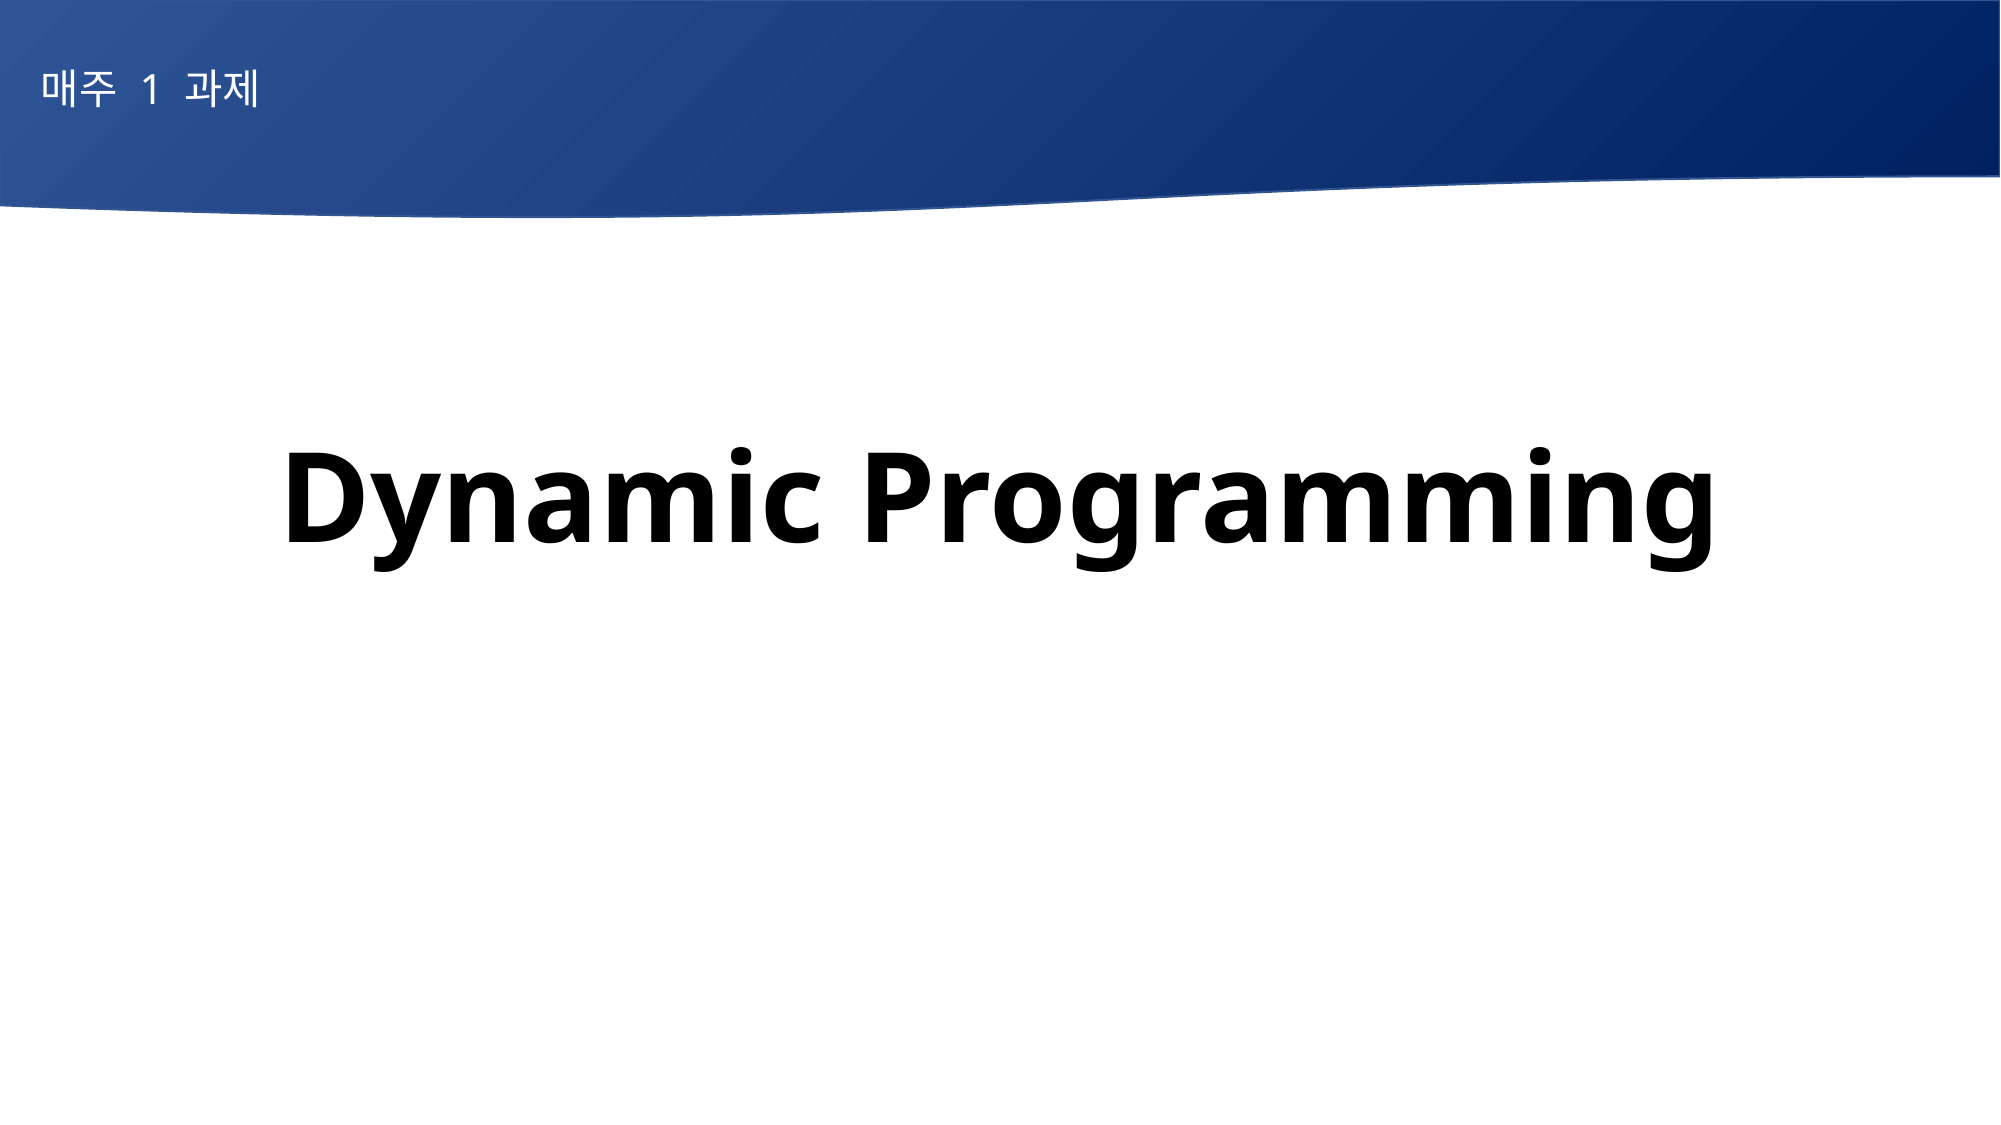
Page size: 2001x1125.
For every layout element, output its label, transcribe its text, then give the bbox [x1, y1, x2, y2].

subtitle Dynamic Programming [249, 426, 1750, 699]
text_box 매주 1 과제 [0, 0, 2000, 219]
